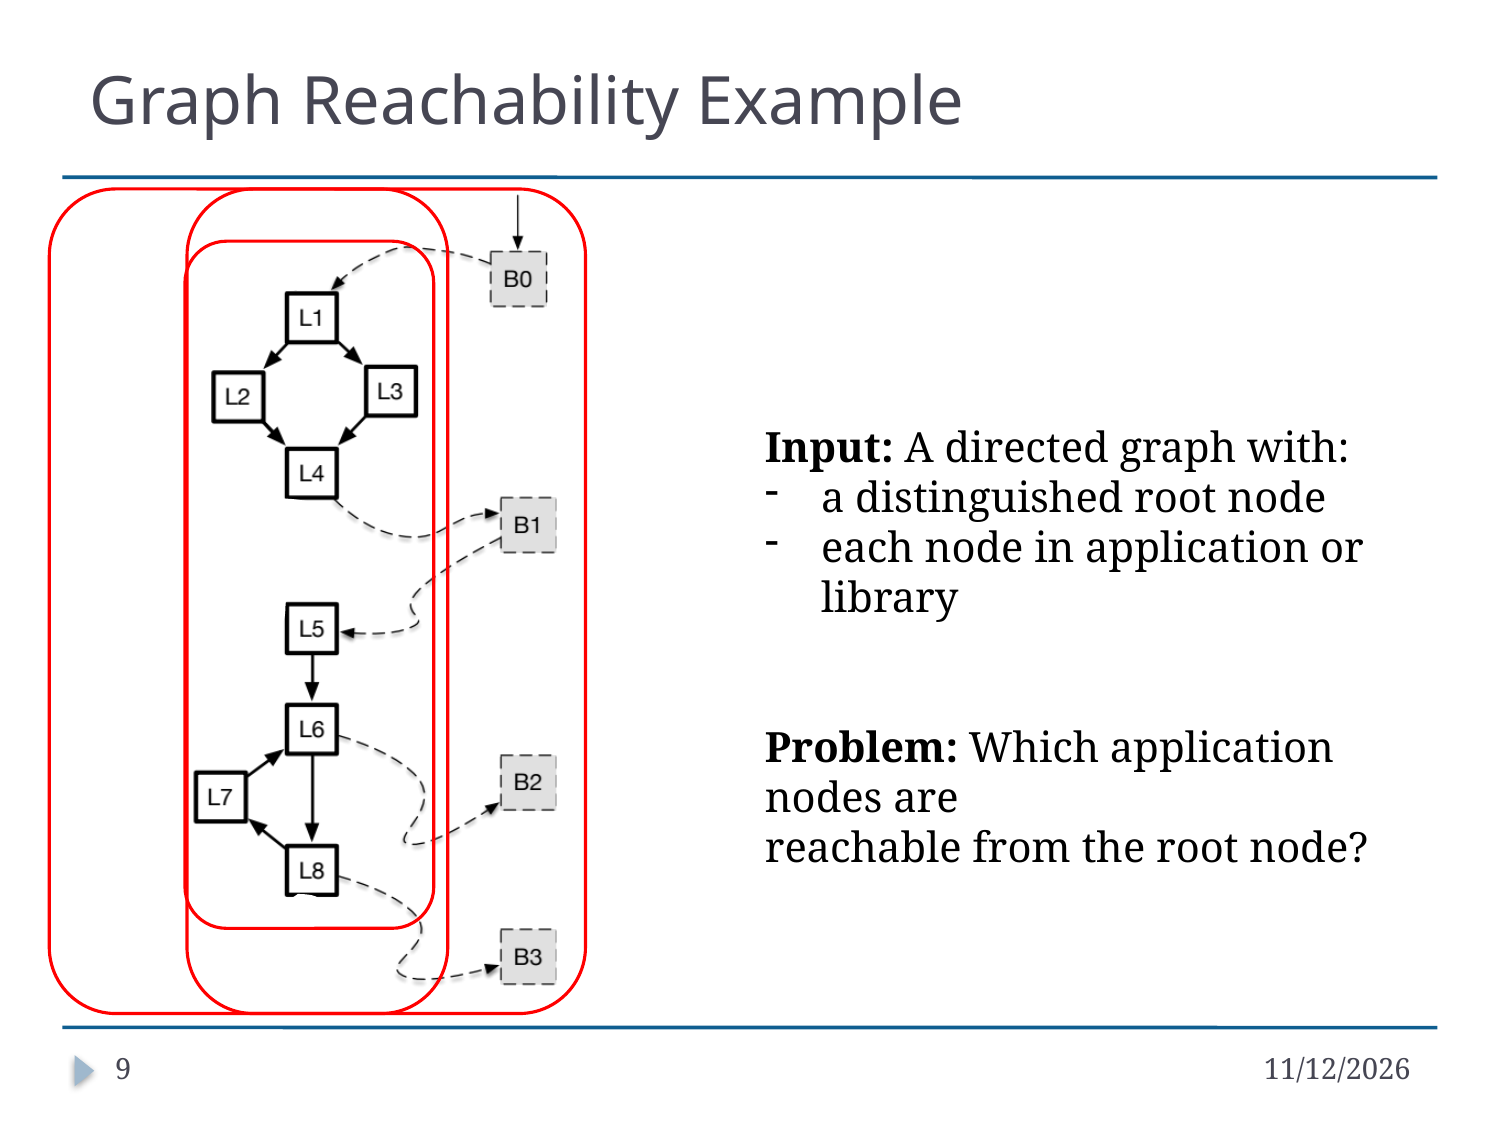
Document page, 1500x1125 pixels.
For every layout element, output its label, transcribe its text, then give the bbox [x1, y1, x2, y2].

text_box [47, 187, 249, 1016]
text_box Input: A directed graph with: a distinguished root node each node in application or library Problem: Which application nodes are reachable from the root node? [749, 413, 1425, 879]
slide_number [1050, 1042, 1426, 1103]
text_box [231, 187, 541, 191]
text_box [213, 201, 588, 1016]
title Graph Reachability Example [75, 24, 1425, 171]
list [100, 191, 557, 990]
slide_number 9 [100, 1042, 426, 1103]
